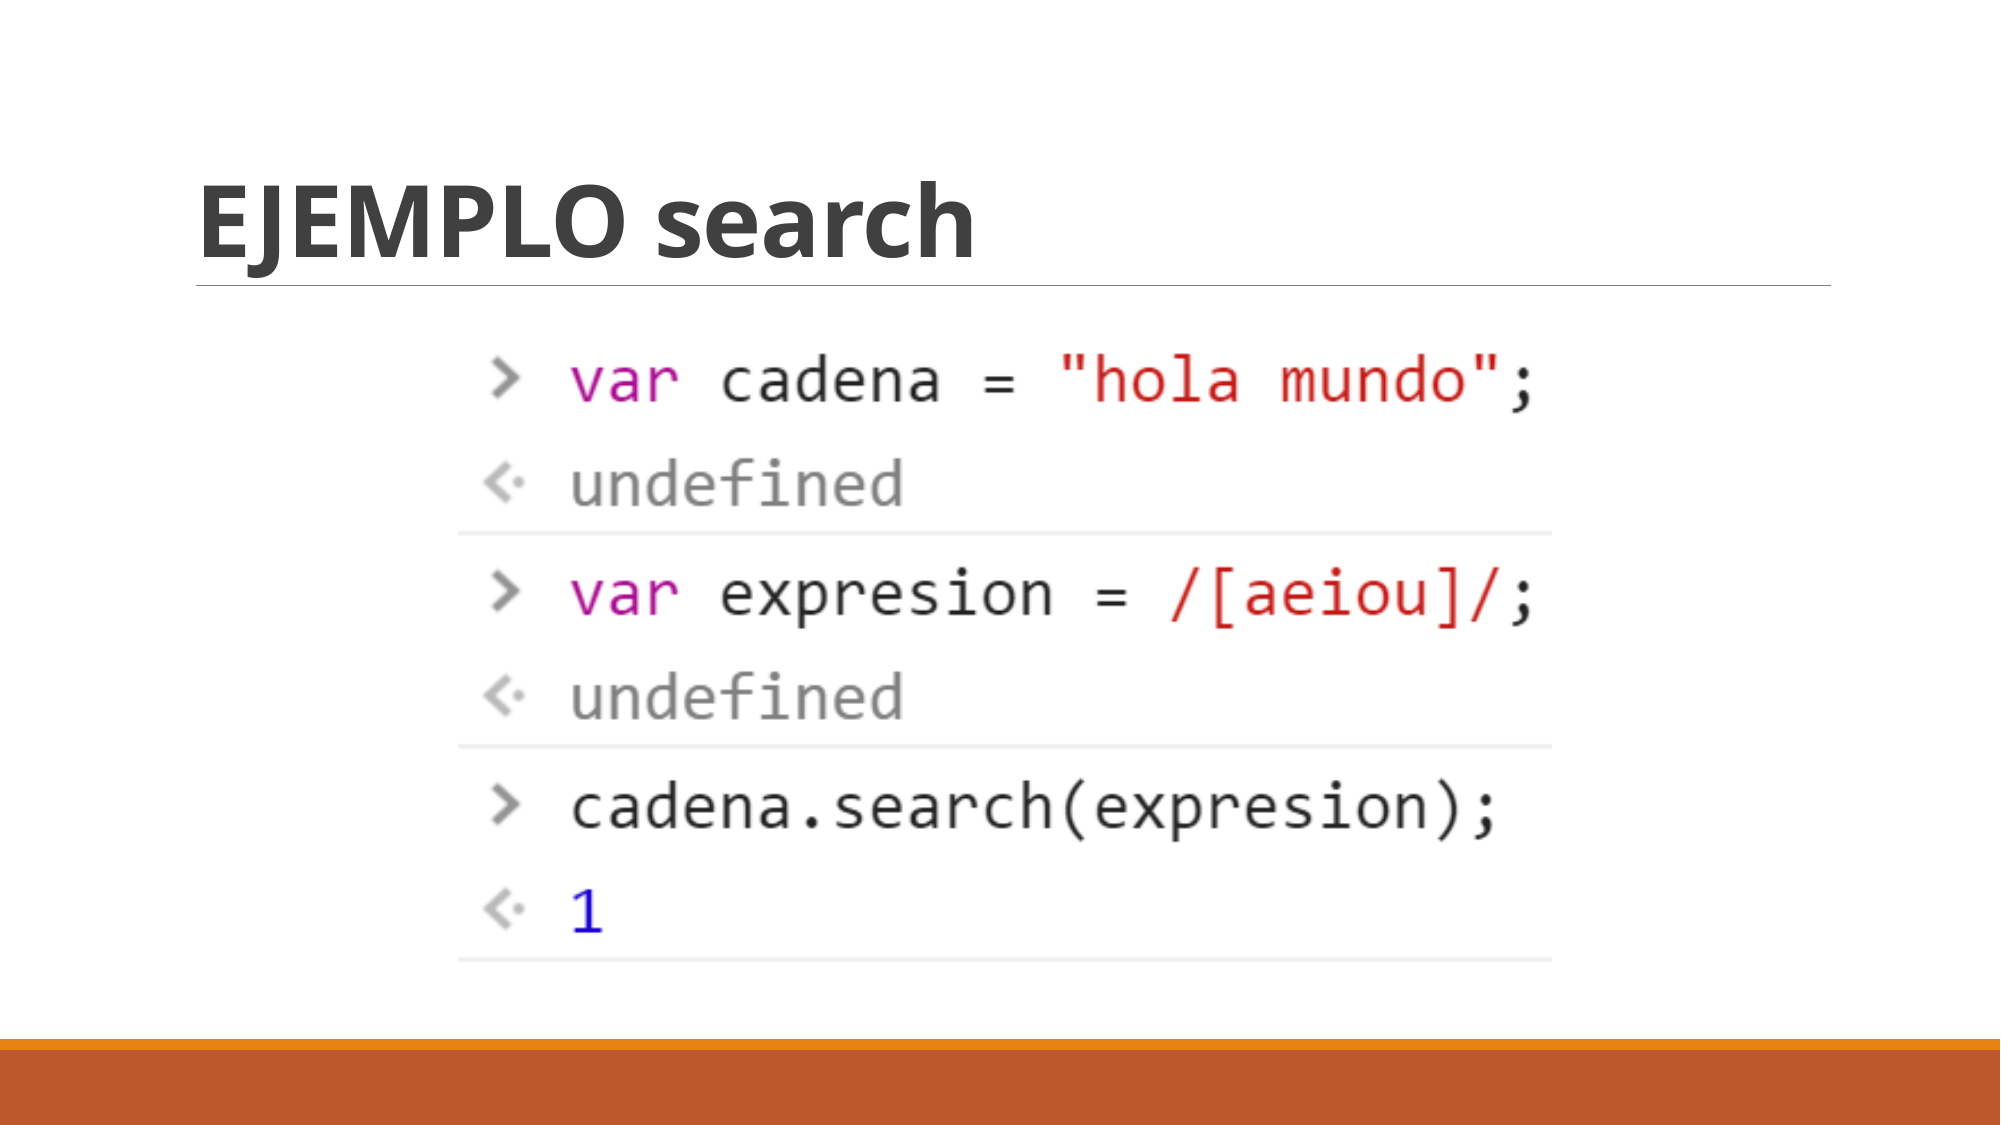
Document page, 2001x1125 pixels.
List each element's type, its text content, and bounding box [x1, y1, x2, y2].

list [457, 349, 1552, 975]
title EJEMPLO search [180, 47, 1830, 285]
